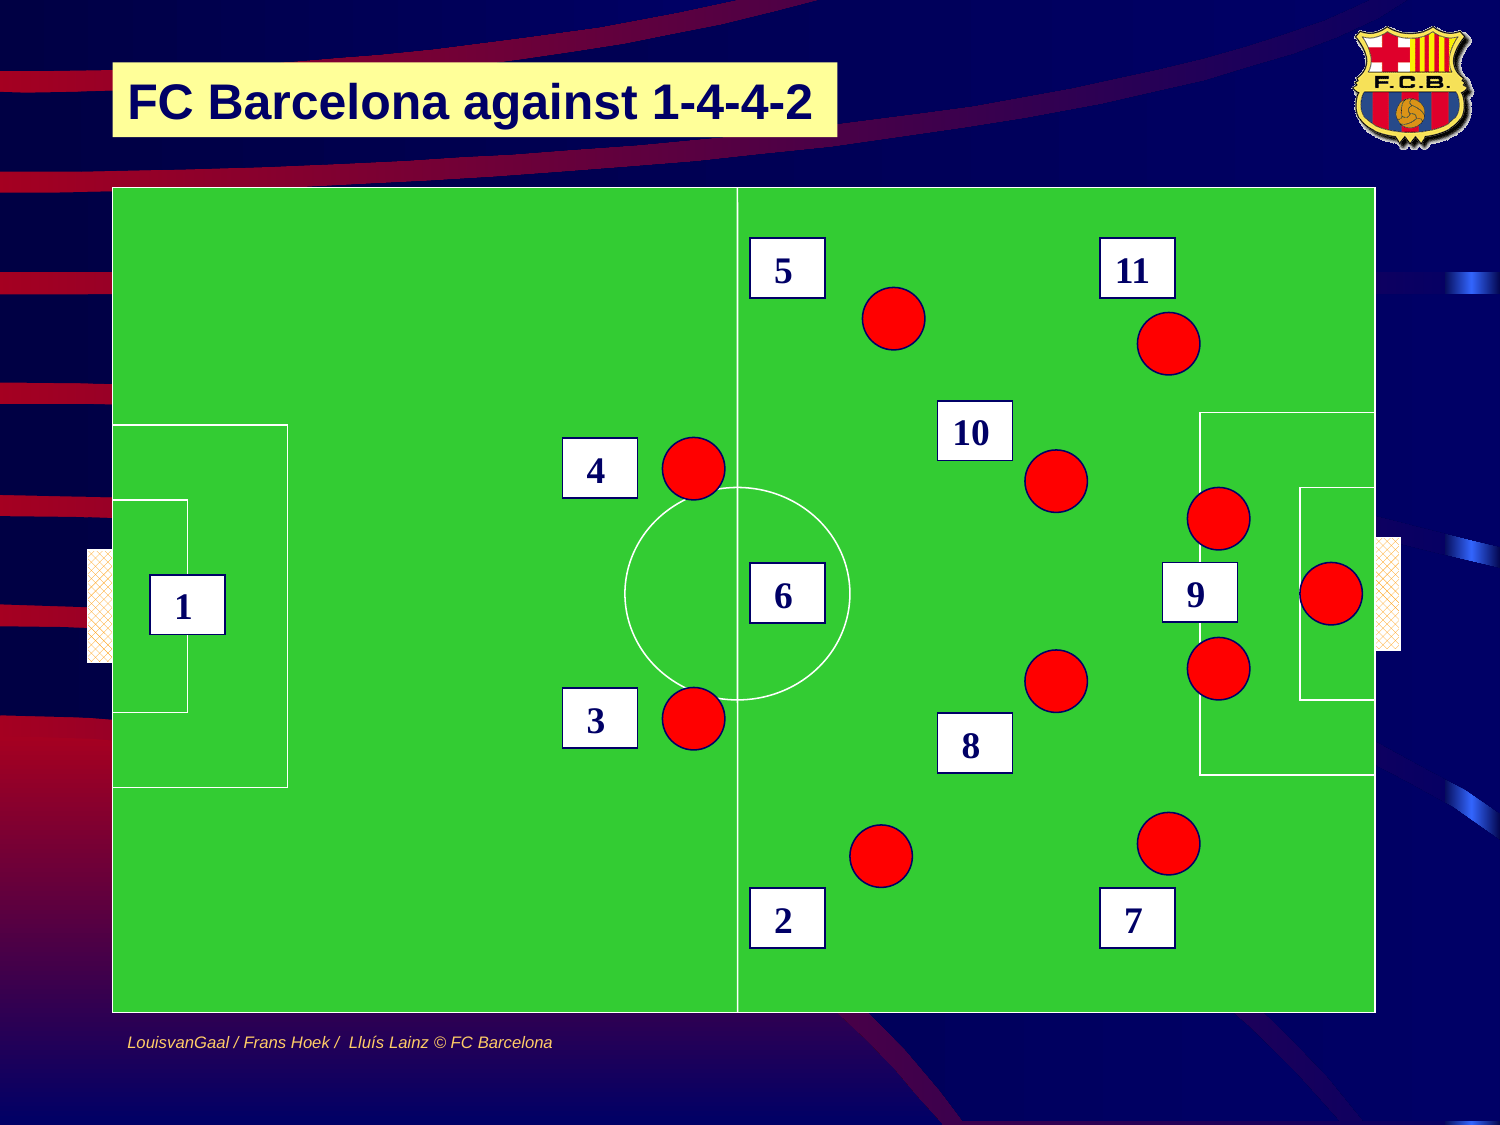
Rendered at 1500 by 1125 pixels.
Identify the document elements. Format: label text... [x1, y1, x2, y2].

text_box LouisvanGaal / Frans Hoek / Lluís Lainz © FC Barcelona [112, 1024, 569, 1060]
text_box [624, 487, 737, 700]
text_box 2 [749, 888, 825, 948]
text_box [112, 499, 188, 713]
text_box 4 [562, 438, 638, 498]
text_box 11 [1099, 238, 1175, 298]
text_box [1374, 537, 1400, 650]
text_box [849, 824, 913, 888]
text_box [1299, 487, 1375, 700]
text_box [738, 487, 850, 700]
text_box [738, 187, 1375, 1013]
text_box [1024, 449, 1088, 513]
text_box [1024, 649, 1088, 713]
text_box 6 [749, 563, 825, 623]
text_box 5 [749, 238, 825, 298]
text_box [862, 287, 925, 350]
text_box [112, 424, 288, 788]
text_box [87, 549, 113, 663]
text_box [662, 687, 725, 750]
text_box 10 [937, 400, 1013, 461]
text_box [1200, 412, 1375, 775]
text_box [1137, 812, 1200, 875]
text_box [1187, 637, 1250, 700]
text_box [1187, 487, 1250, 550]
text_box FC Barcelona against 1-4-4-2 [112, 62, 838, 138]
text_box [662, 437, 725, 500]
text_box [1299, 562, 1363, 625]
picture [1349, 24, 1476, 151]
text_box 8 [937, 713, 1013, 773]
text_box 1 [149, 574, 225, 635]
text_box [1137, 312, 1200, 375]
text_box 9 [1162, 562, 1238, 623]
text_box 7 [1099, 888, 1175, 948]
text_box 3 [562, 688, 638, 748]
text_box [112, 187, 737, 1013]
